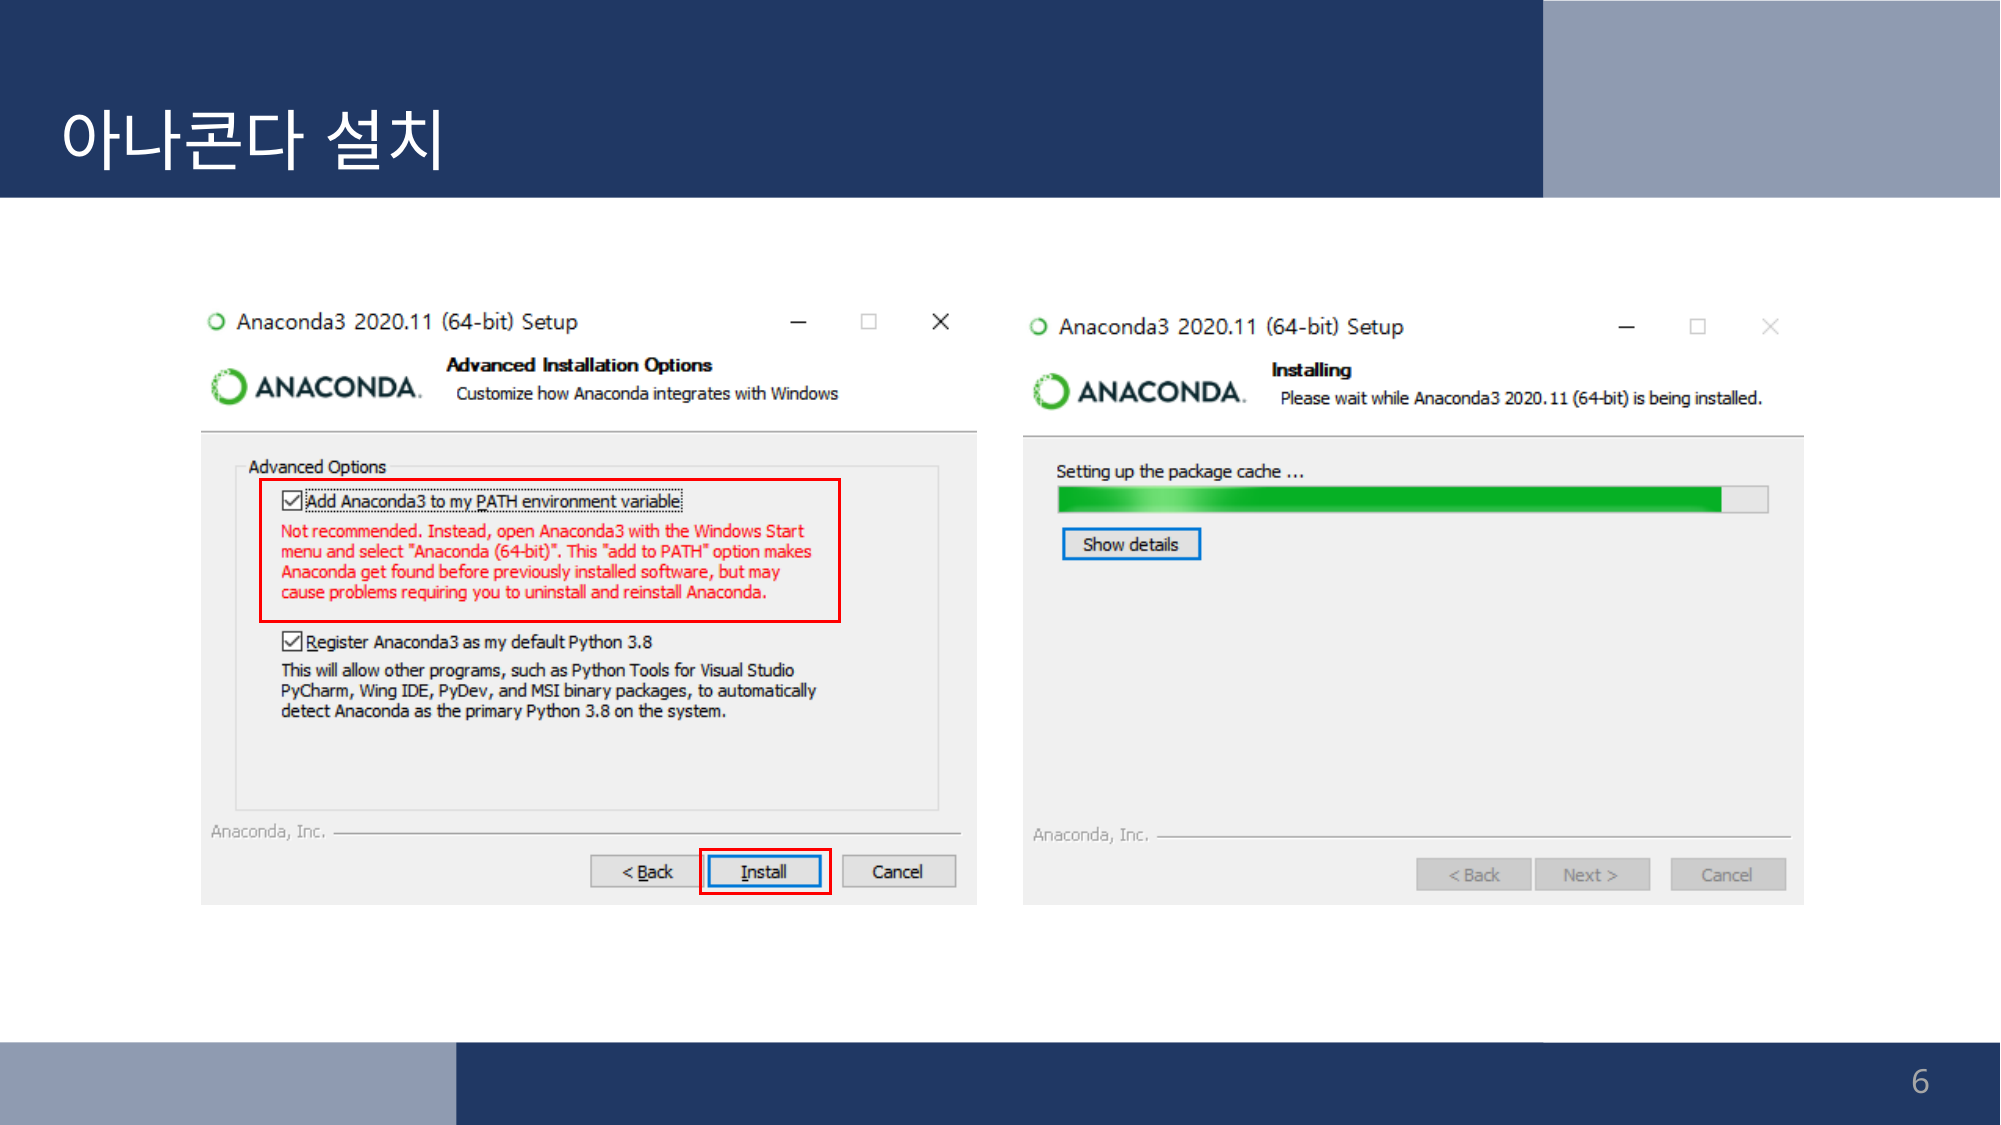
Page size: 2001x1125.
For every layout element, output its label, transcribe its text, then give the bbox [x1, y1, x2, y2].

slide_number 5 [1494, 1052, 1945, 1113]
text_box [0, 1041, 1544, 1125]
picture [1023, 307, 1804, 905]
text_box [1542, 0, 2000, 199]
text_box [0, 0, 1542, 199]
text_box 아나콘다 설치 [14, 91, 464, 186]
text_box [1544, 1041, 2000, 1125]
picture [201, 303, 977, 905]
